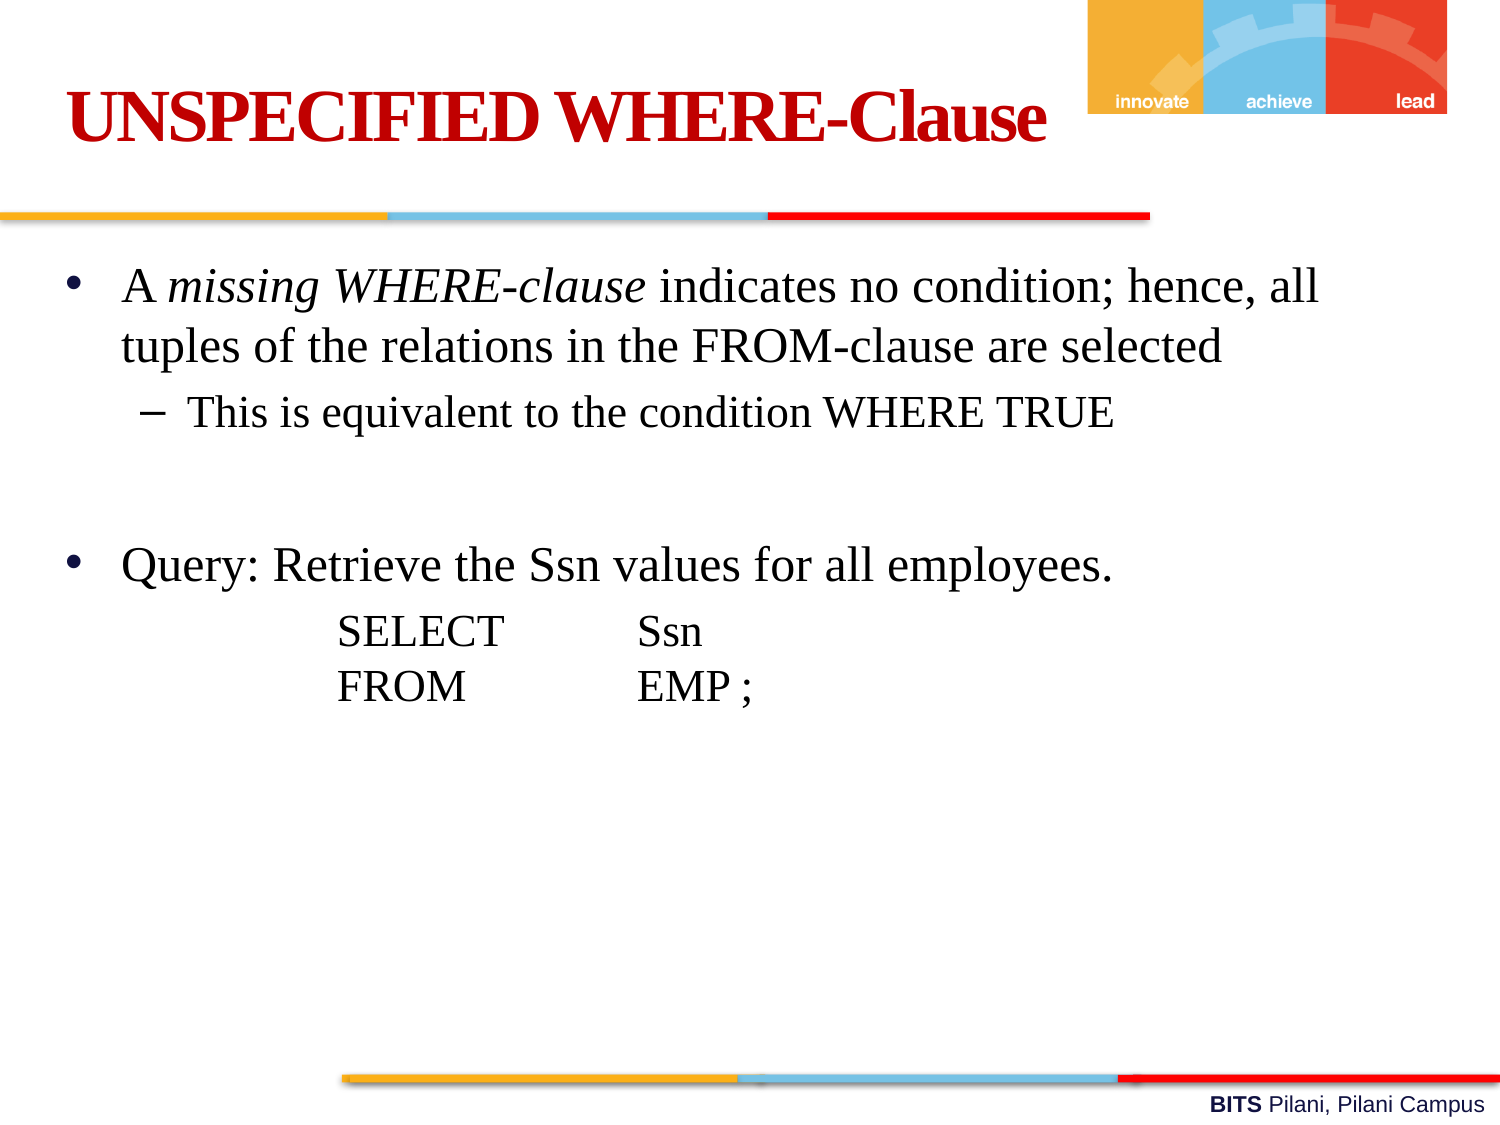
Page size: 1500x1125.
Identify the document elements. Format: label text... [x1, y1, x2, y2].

list A missing WHERE-clause indicates no condition; hence, all tuples of the relations in the FROM-clause are selected This is equivalent to the condition WHERE TRUE Query: Retrieve the Ssn values for all employees. SELECT Ssn FROM EMP ; [50, 245, 1400, 988]
list UNSPECIFIED WHERE-Clause [50, 24, 1088, 213]
picture [1087, 0, 1448, 114]
